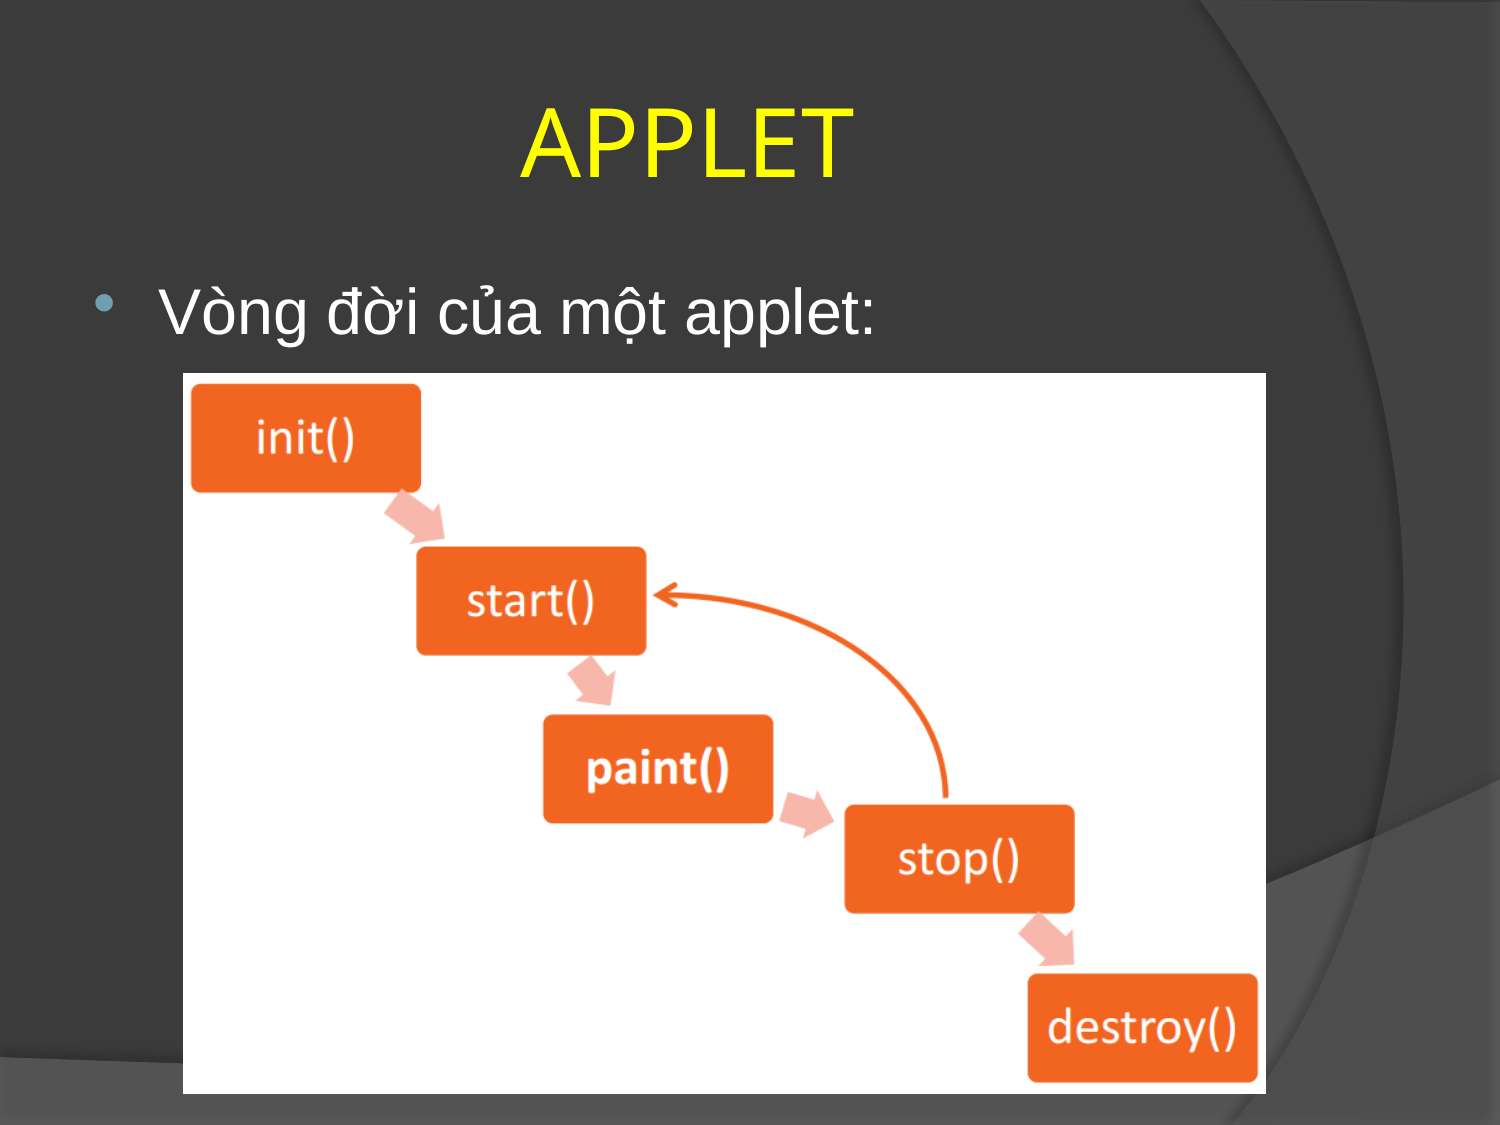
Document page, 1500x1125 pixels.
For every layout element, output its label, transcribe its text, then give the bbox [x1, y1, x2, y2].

title APPLET [75, 45, 1300, 233]
picture [183, 373, 1266, 1095]
list Vòng đời của một applet: [75, 262, 1300, 1005]
